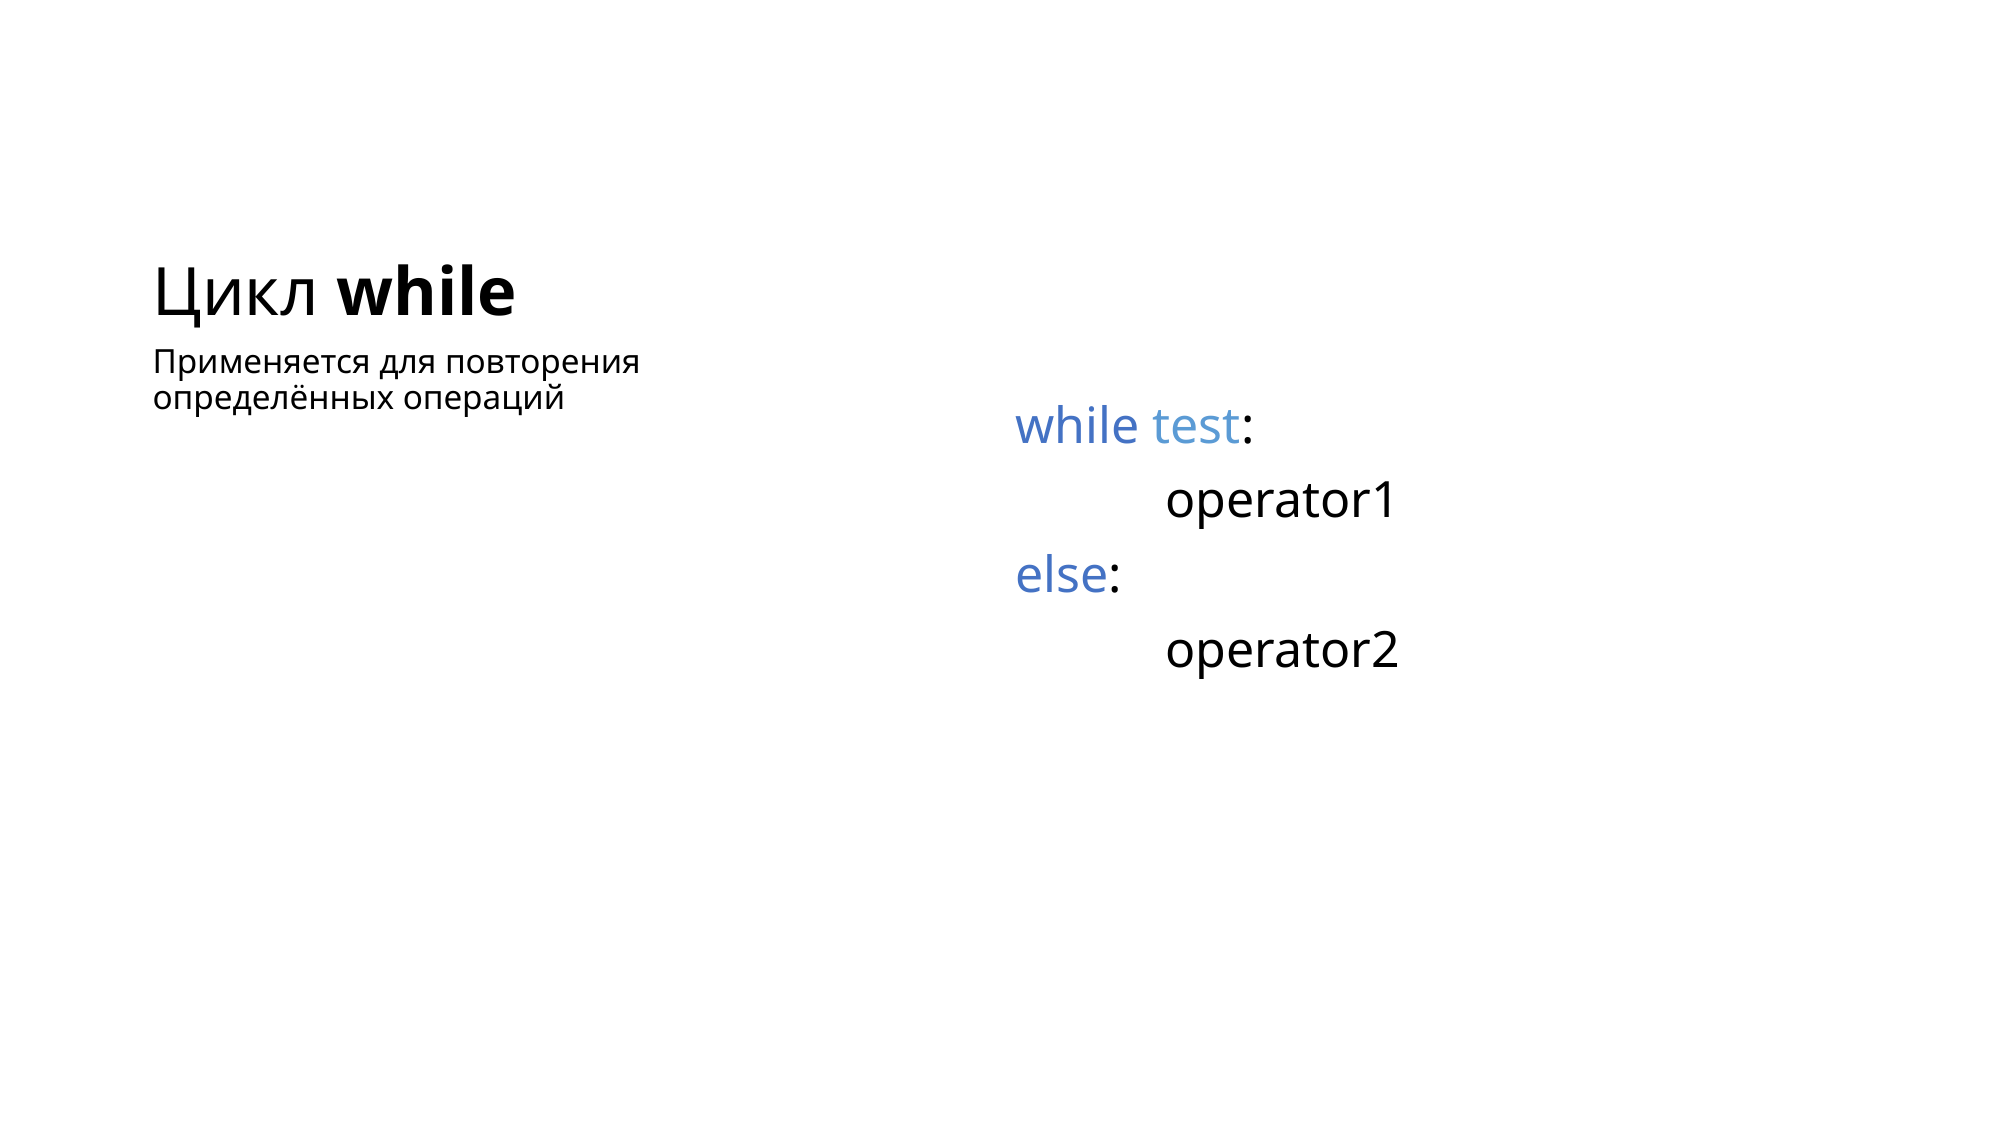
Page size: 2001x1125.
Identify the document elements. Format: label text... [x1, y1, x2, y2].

list while test: operator1 else: operator2 [850, 161, 1863, 962]
title Цикл while [137, 75, 783, 337]
list Применяется для повторения определённых операций [137, 337, 783, 963]
